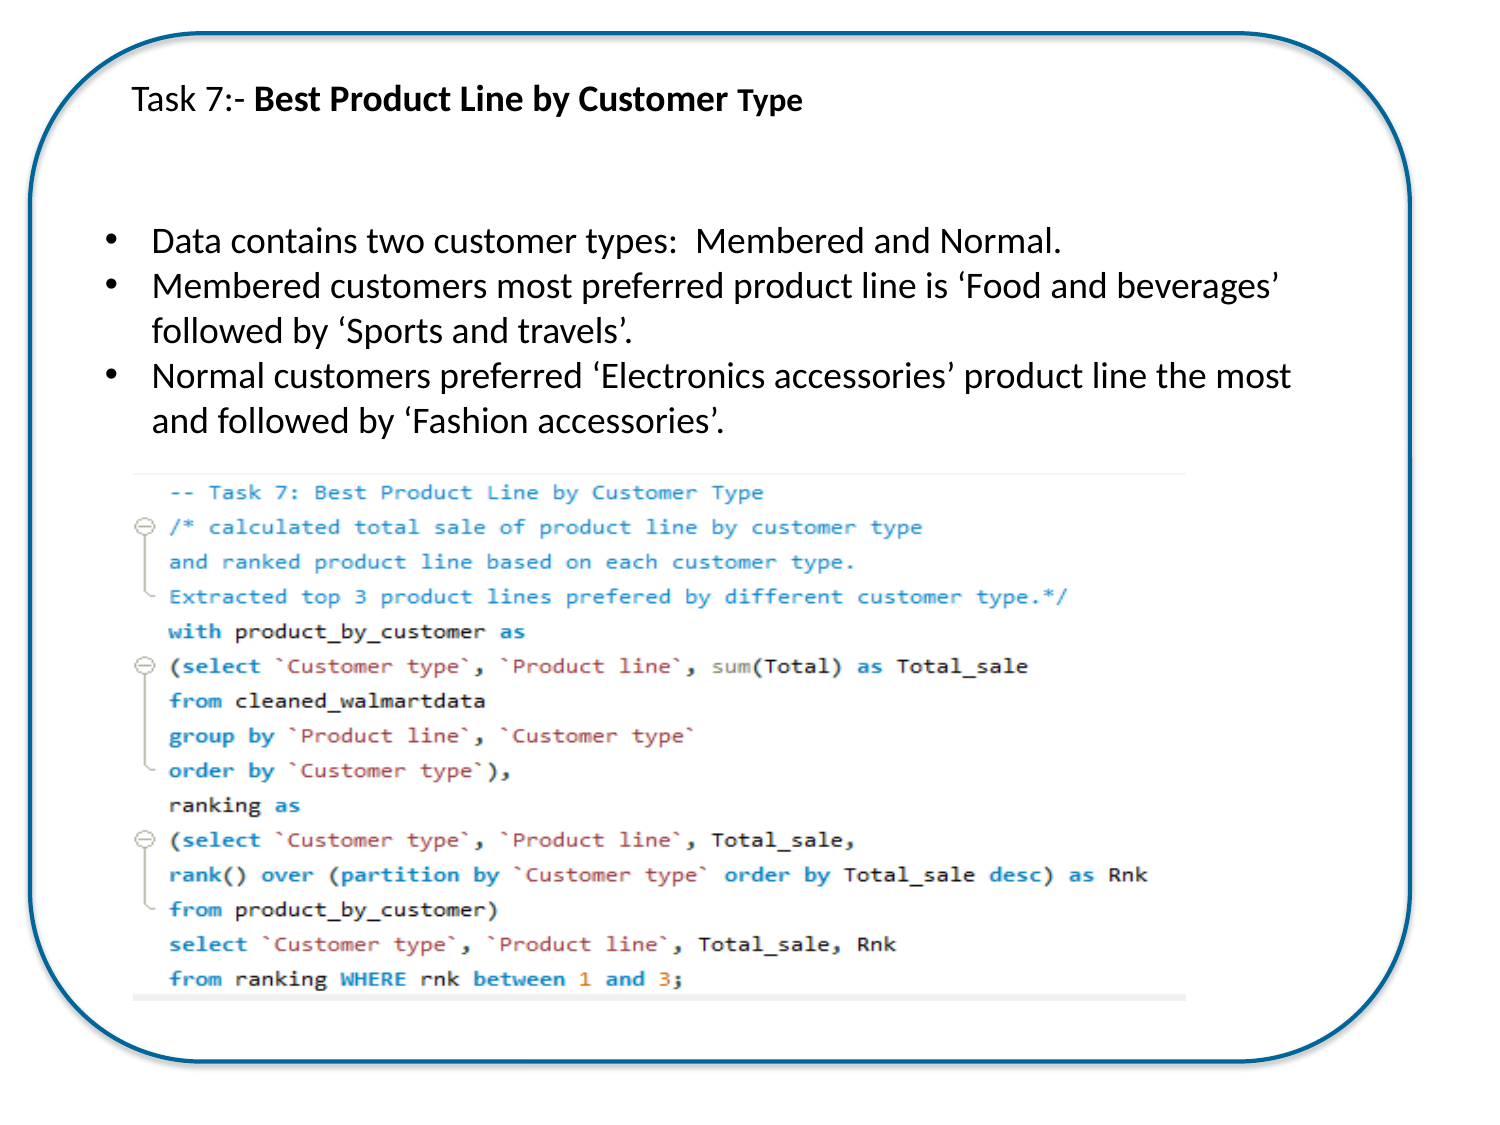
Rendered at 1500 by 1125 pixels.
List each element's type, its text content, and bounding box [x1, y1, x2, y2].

text_box [29, 32, 1411, 1063]
picture [133, 472, 1186, 1001]
text_box Data contains two customer types: Membered and Normal. Membered customers most preferred product line is ‘Food and beverages’ followed by ‘Sports and travels’. Normal customers preferred ‘Electronics accessories’ product line the most and followed by ‘Fashion accessories’. [89, 208, 1341, 449]
text_box Task 7:- Best Product Line by Customer Type [116, 66, 1250, 127]
